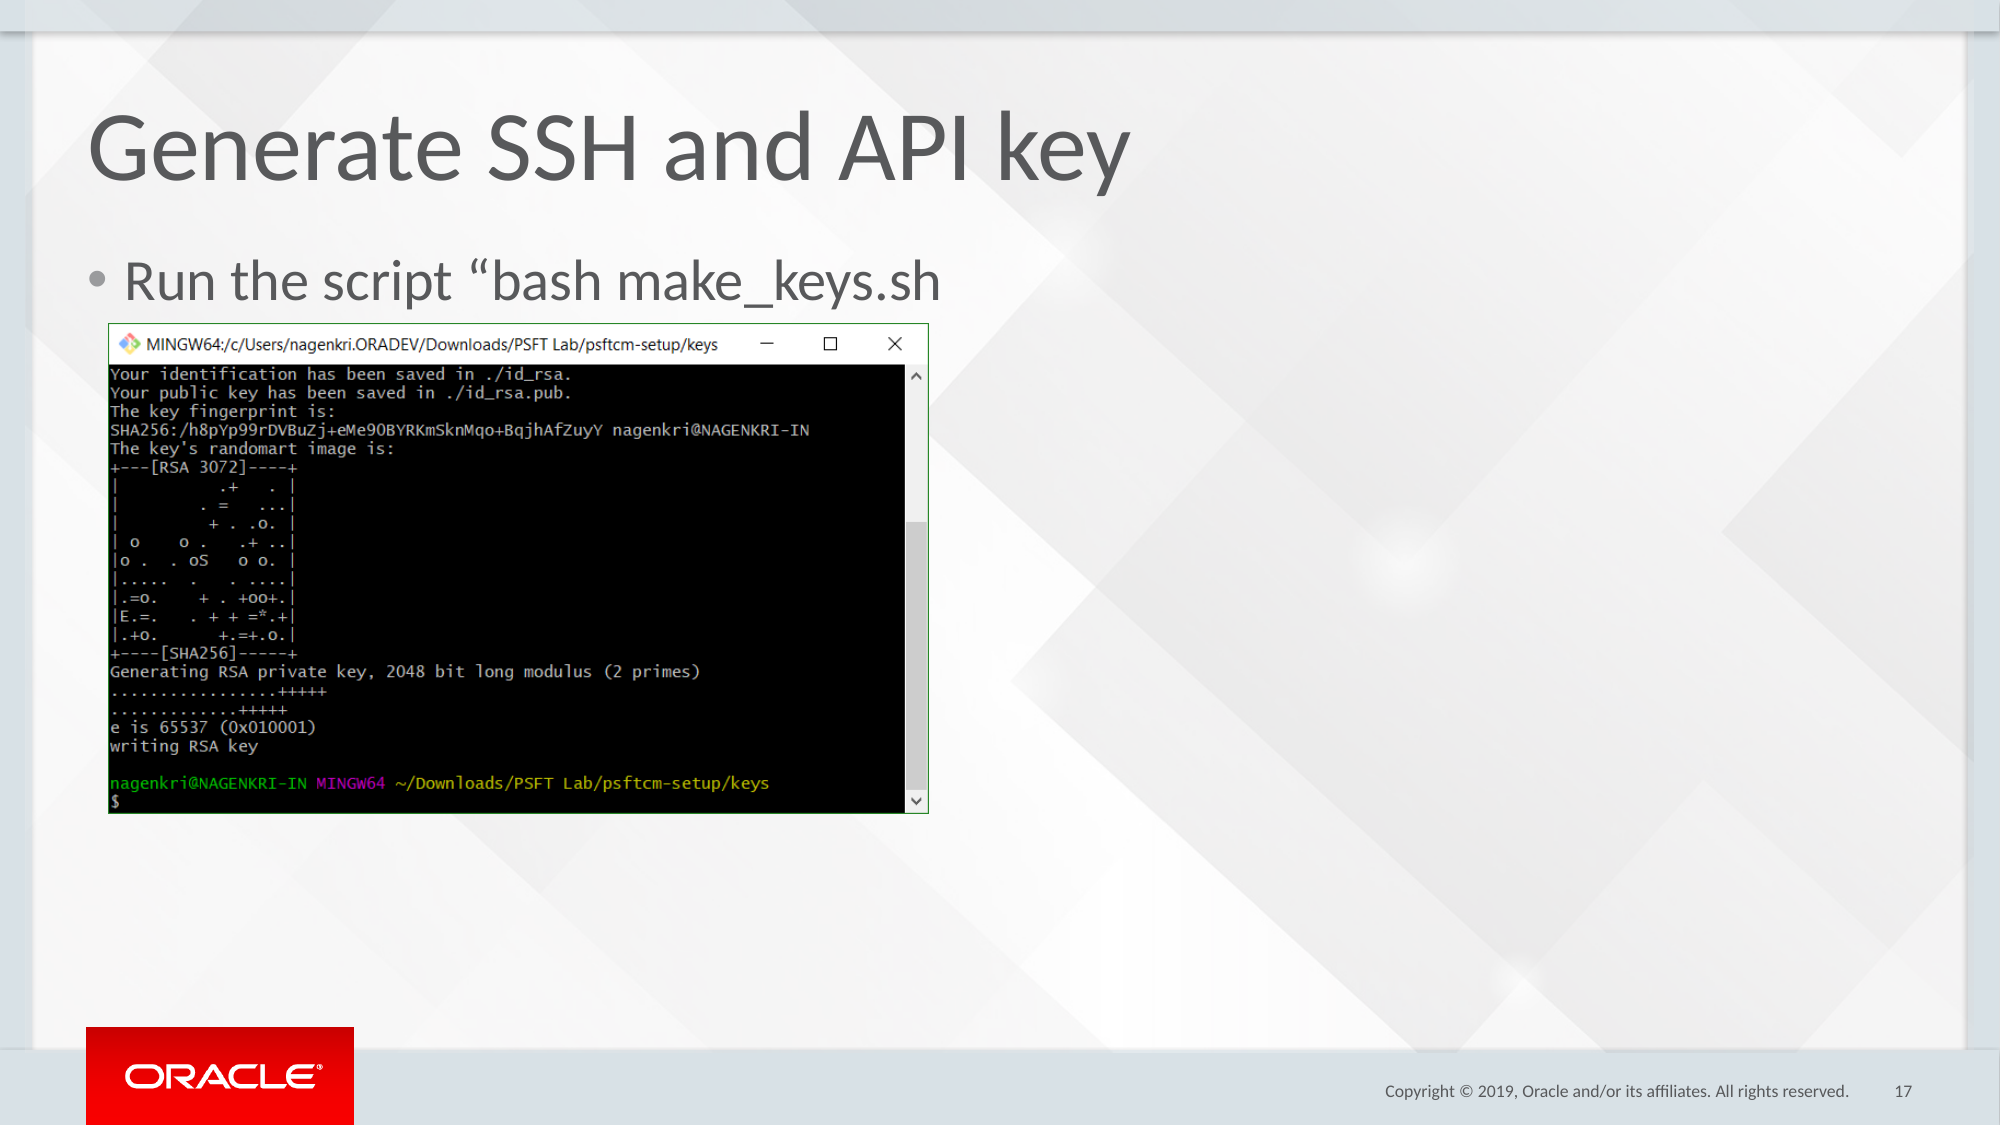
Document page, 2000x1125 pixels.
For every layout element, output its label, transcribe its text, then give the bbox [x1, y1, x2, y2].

list Run the script “bash make_keys.sh [87, 249, 1913, 975]
text_box Generate SSH and API key [87, 53, 1913, 200]
picture [86, 1027, 354, 1125]
picture [108, 322, 929, 814]
slide_number 17 [1849, 1075, 1913, 1106]
